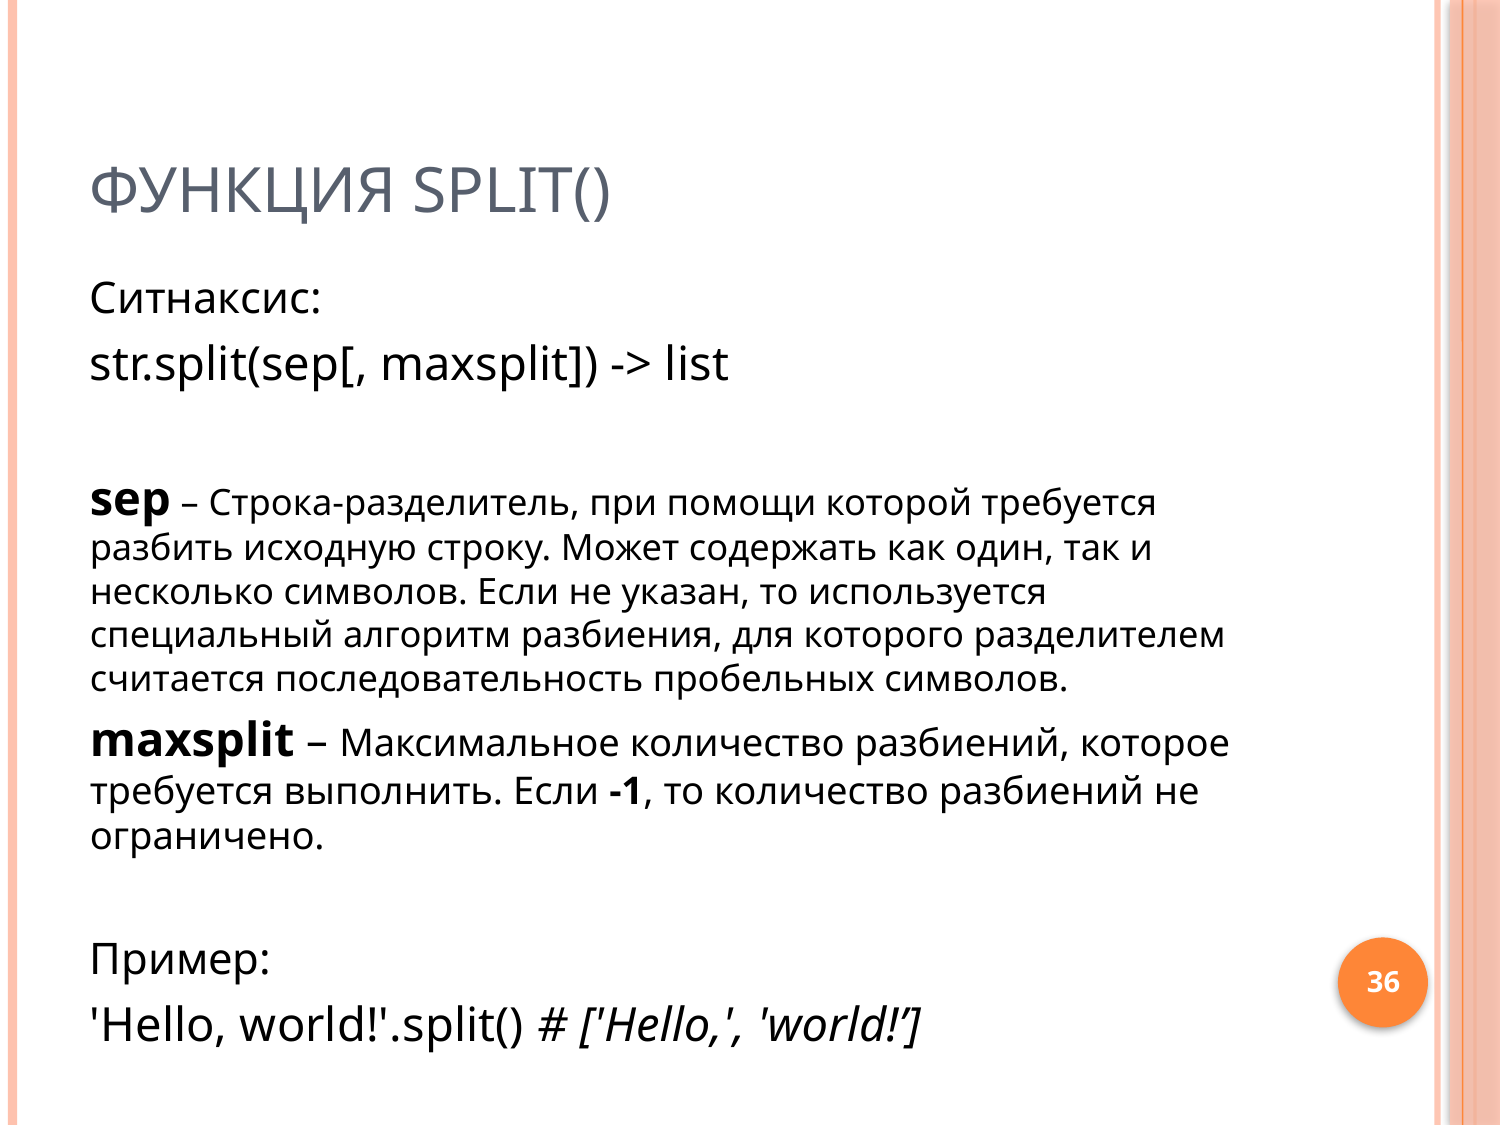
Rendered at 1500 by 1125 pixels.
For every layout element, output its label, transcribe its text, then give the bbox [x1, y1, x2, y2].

slide_number 36 [1333, 940, 1434, 1027]
list Ситнаксис: str.split(sep[, maxsplit]) -> list sep – Строка-разделитель, при помощи которой требуется разбить исходную строку. Может содержать как один, так и несколько символов. Если не указан, то используется специальный алгоритм разбиения, для которого разделителем считается последовательность пробельных символов. maxsplit – Максимальное количество разбиений, которое требуется выполнить. Если -1, то количество разбиений не ограничено. Пример: 'Hello, world!'.split() # ['Hello,', 'world!’] [75, 262, 1300, 1062]
title Функция split() [75, 45, 1300, 233]
